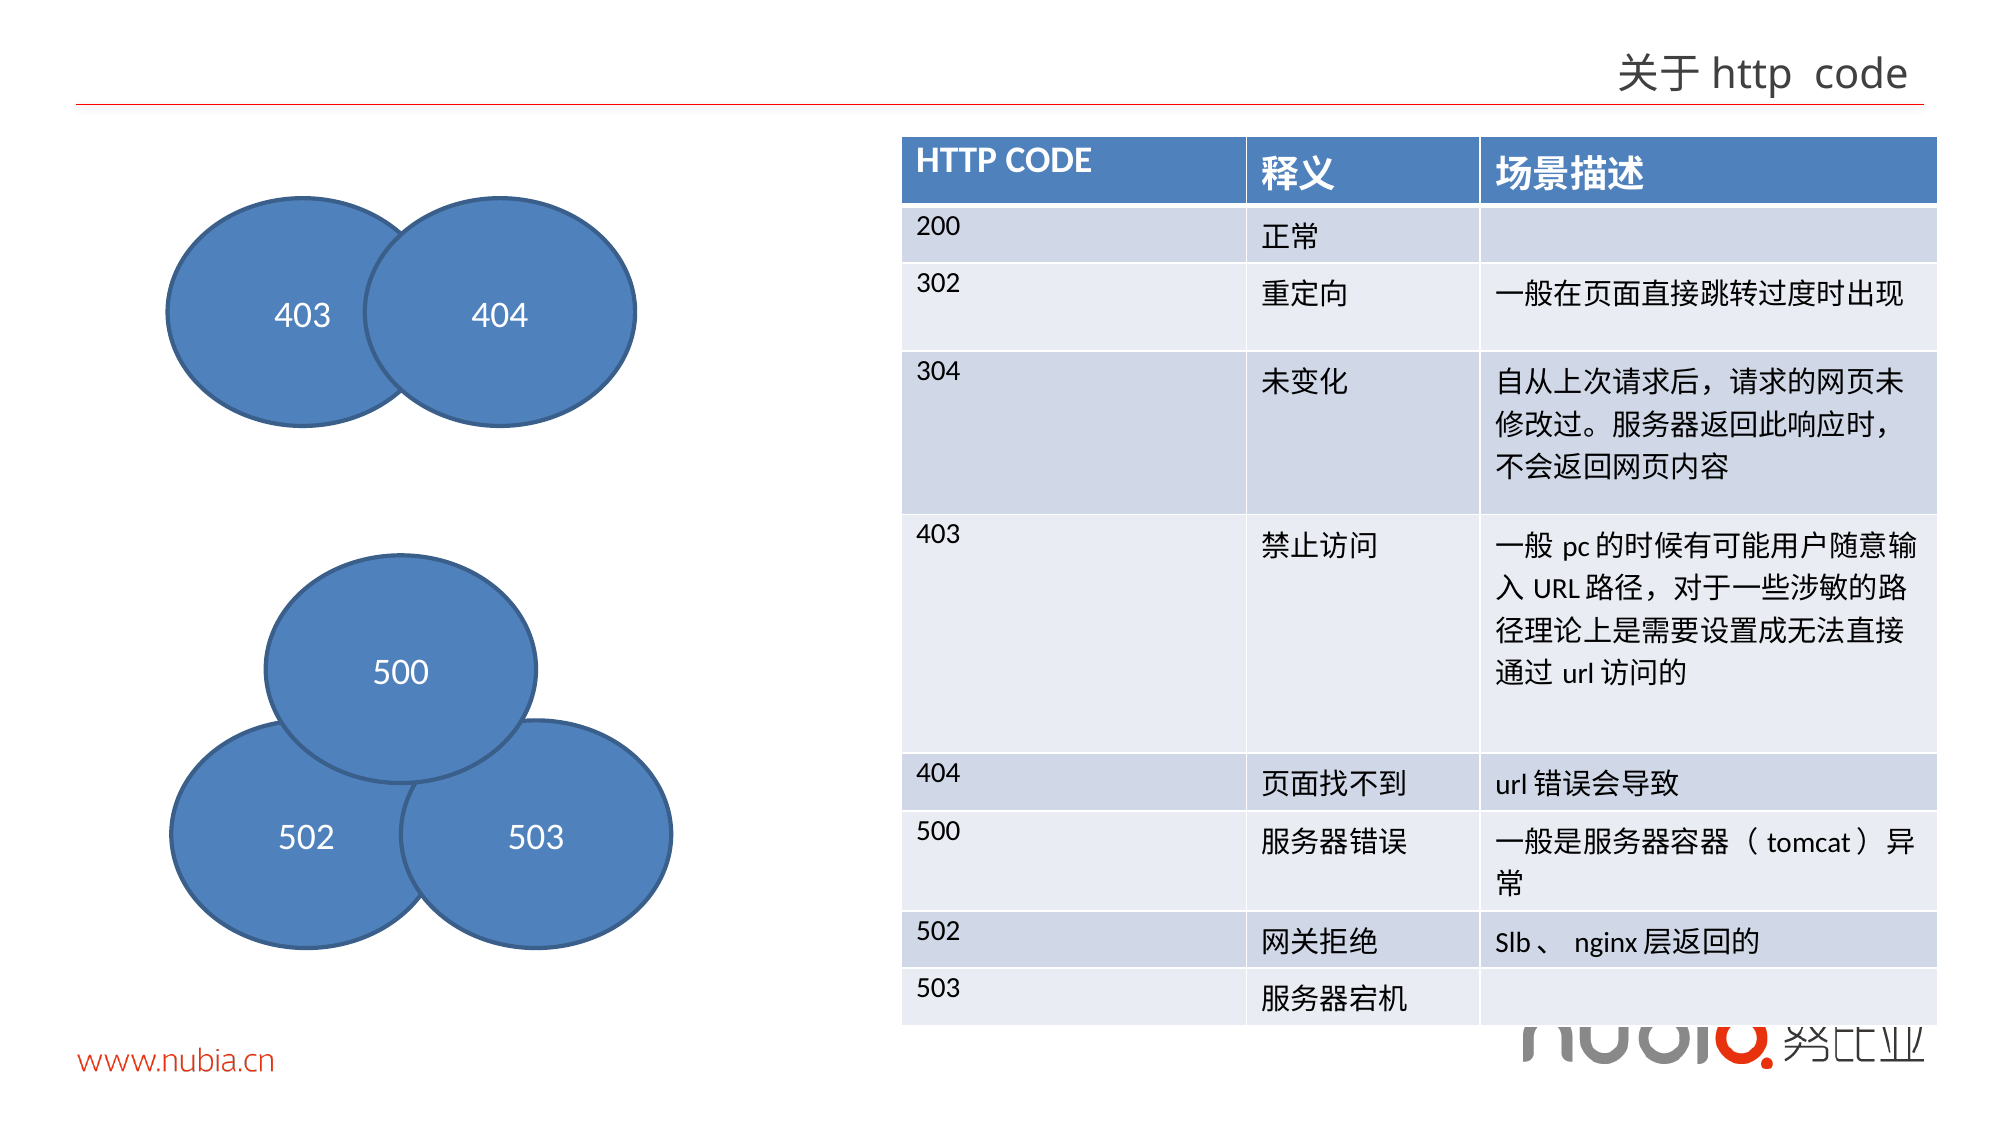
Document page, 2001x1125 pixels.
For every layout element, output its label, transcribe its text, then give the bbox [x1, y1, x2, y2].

table_cell 一般pc的时候有可能用户随意输入URL路径，对于一些涉敏的路径理论上是需要设置成无法直接通过url访问的 [1481, 515, 1937, 752]
table_cell 正常 [1247, 208, 1479, 262]
table_cell 503 [902, 969, 1246, 1025]
table_cell [1481, 208, 1937, 262]
text_box 503 [398, 718, 674, 951]
text_box 403 [165, 196, 401, 429]
table_cell 未变化 [1247, 352, 1479, 514]
table_cell 302 [902, 264, 1246, 350]
table_cell 自从上次请求后，请求的网页未修改过。服务器返回此响应时，不会返回网页内容 [1481, 352, 1937, 514]
table_cell 500 [902, 812, 1246, 910]
title 关于http code [500, 32, 1924, 103]
table_cell 200 [902, 208, 1246, 262]
picture [1523, 1006, 1924, 1069]
table_cell 禁止访问 [1247, 515, 1479, 752]
table_cell 一般在页面直接跳转过度时出现 [1481, 264, 1937, 350]
table_cell 304 [902, 352, 1246, 514]
table_header 场景描述 [1481, 137, 1937, 203]
table_cell 页面找不到 [1247, 754, 1479, 810]
table_cell 502 [902, 912, 1246, 967]
table_cell 网关拒绝 [1247, 912, 1479, 967]
table_cell Slb、nginx层返回的 [1481, 912, 1937, 967]
table_cell 服务器宕机 [1247, 969, 1479, 1025]
table_cell 一般是服务器容器（tomcat）异常 [1481, 812, 1937, 910]
table_cell 403 [902, 515, 1246, 752]
table_cell url错误会导致 [1481, 754, 1937, 810]
table_cell 重定向 [1247, 264, 1479, 350]
table_cell 404 [902, 754, 1246, 810]
table_cell [1481, 969, 1937, 1025]
picture [75, 1045, 274, 1079]
text_box 502 [169, 720, 421, 951]
table_header 释义 [1247, 137, 1479, 203]
table_header HTTP CODE [902, 137, 1246, 203]
text_box 500 [263, 553, 539, 786]
table_cell 服务器错误 [1247, 812, 1479, 910]
text_box 404 [362, 196, 638, 429]
